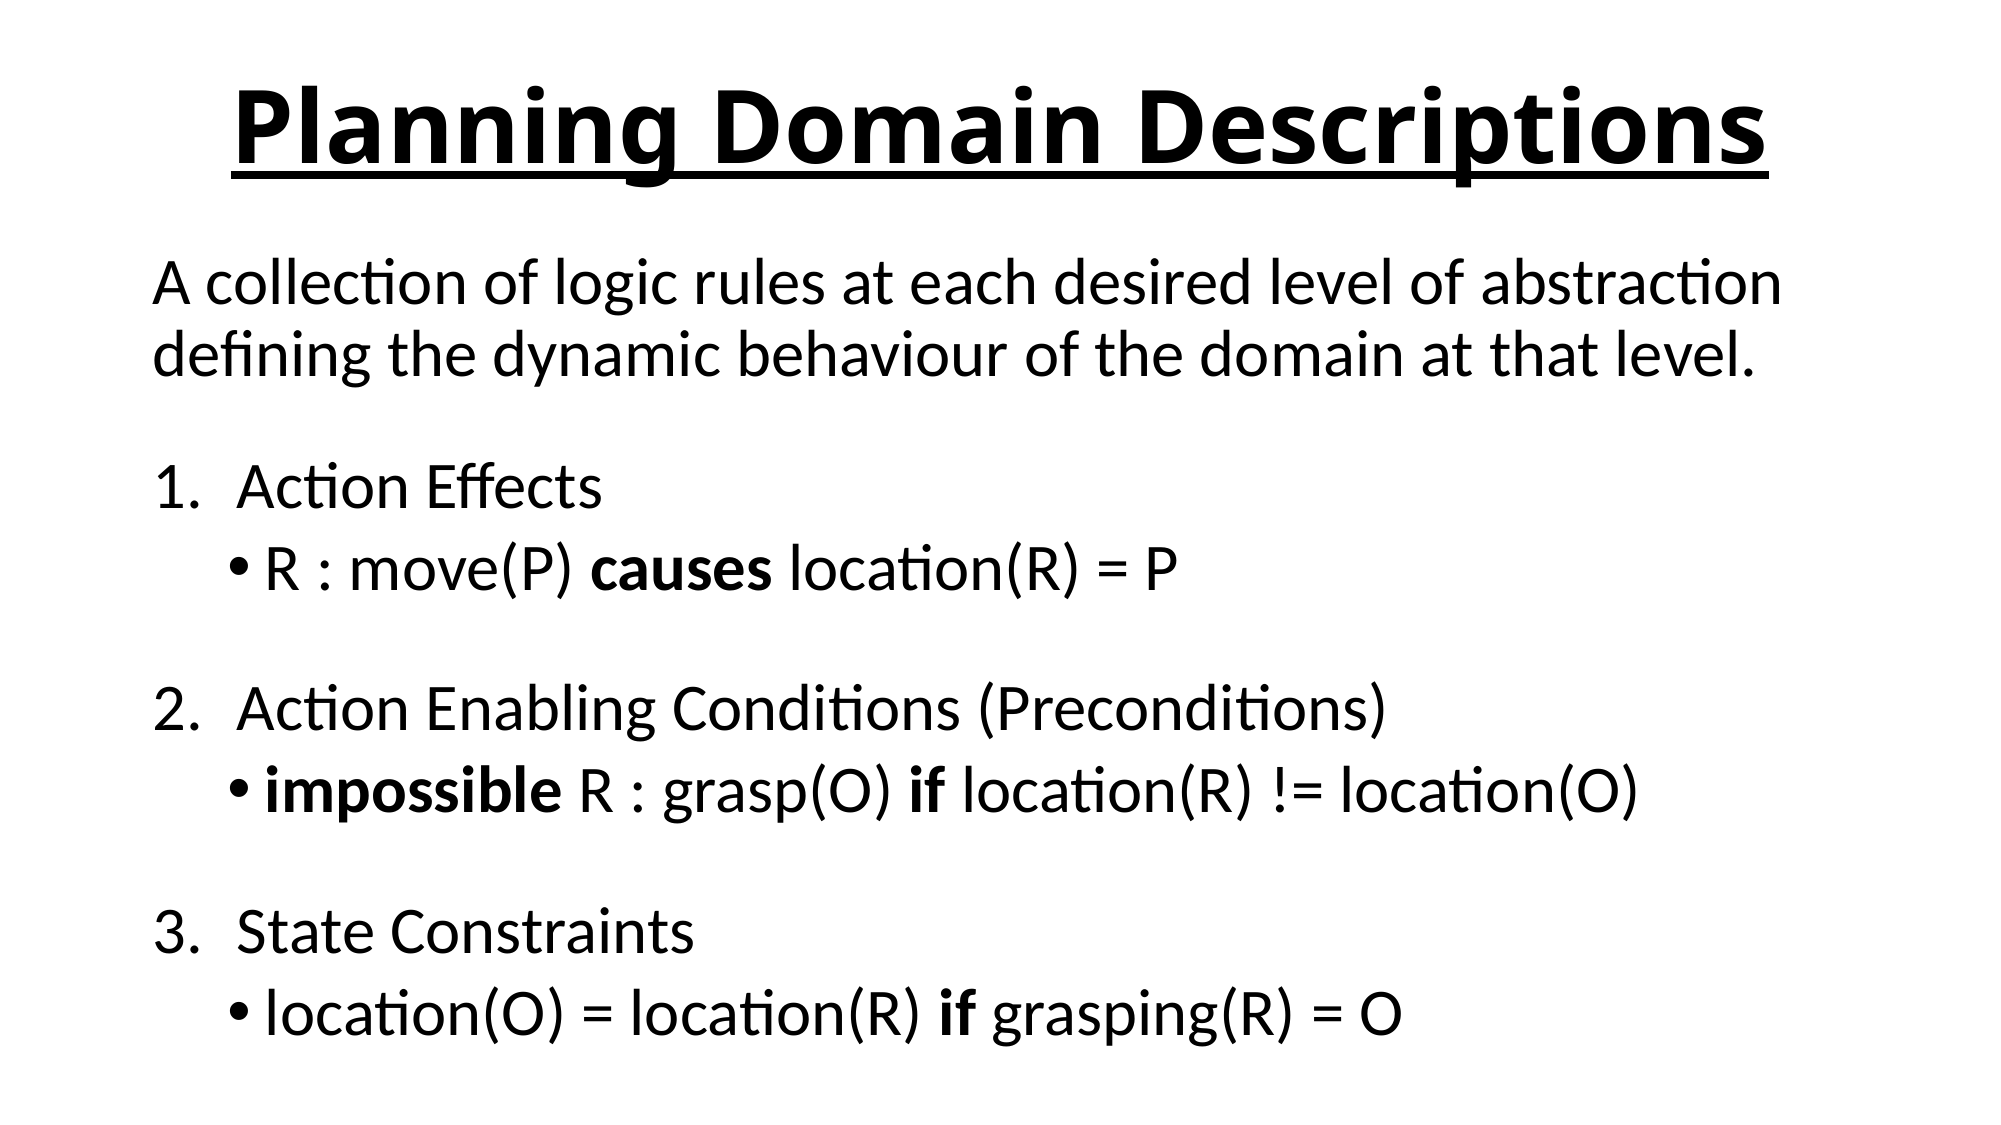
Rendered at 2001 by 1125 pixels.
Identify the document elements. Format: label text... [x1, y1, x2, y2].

list A collection of logic rules at each desired level of abstraction defining the dynamic behaviour of the domain at that level. Action Effects R : move(P) causes location(R) = P Action Enabling Conditions (Preconditions) impossible R : grasp(O) if location(R) != location(O) State Constraints location(O) = location(R) if grasping(R) = O [137, 239, 1863, 1034]
text_box Planning Domain Descriptions [137, 22, 1863, 239]
